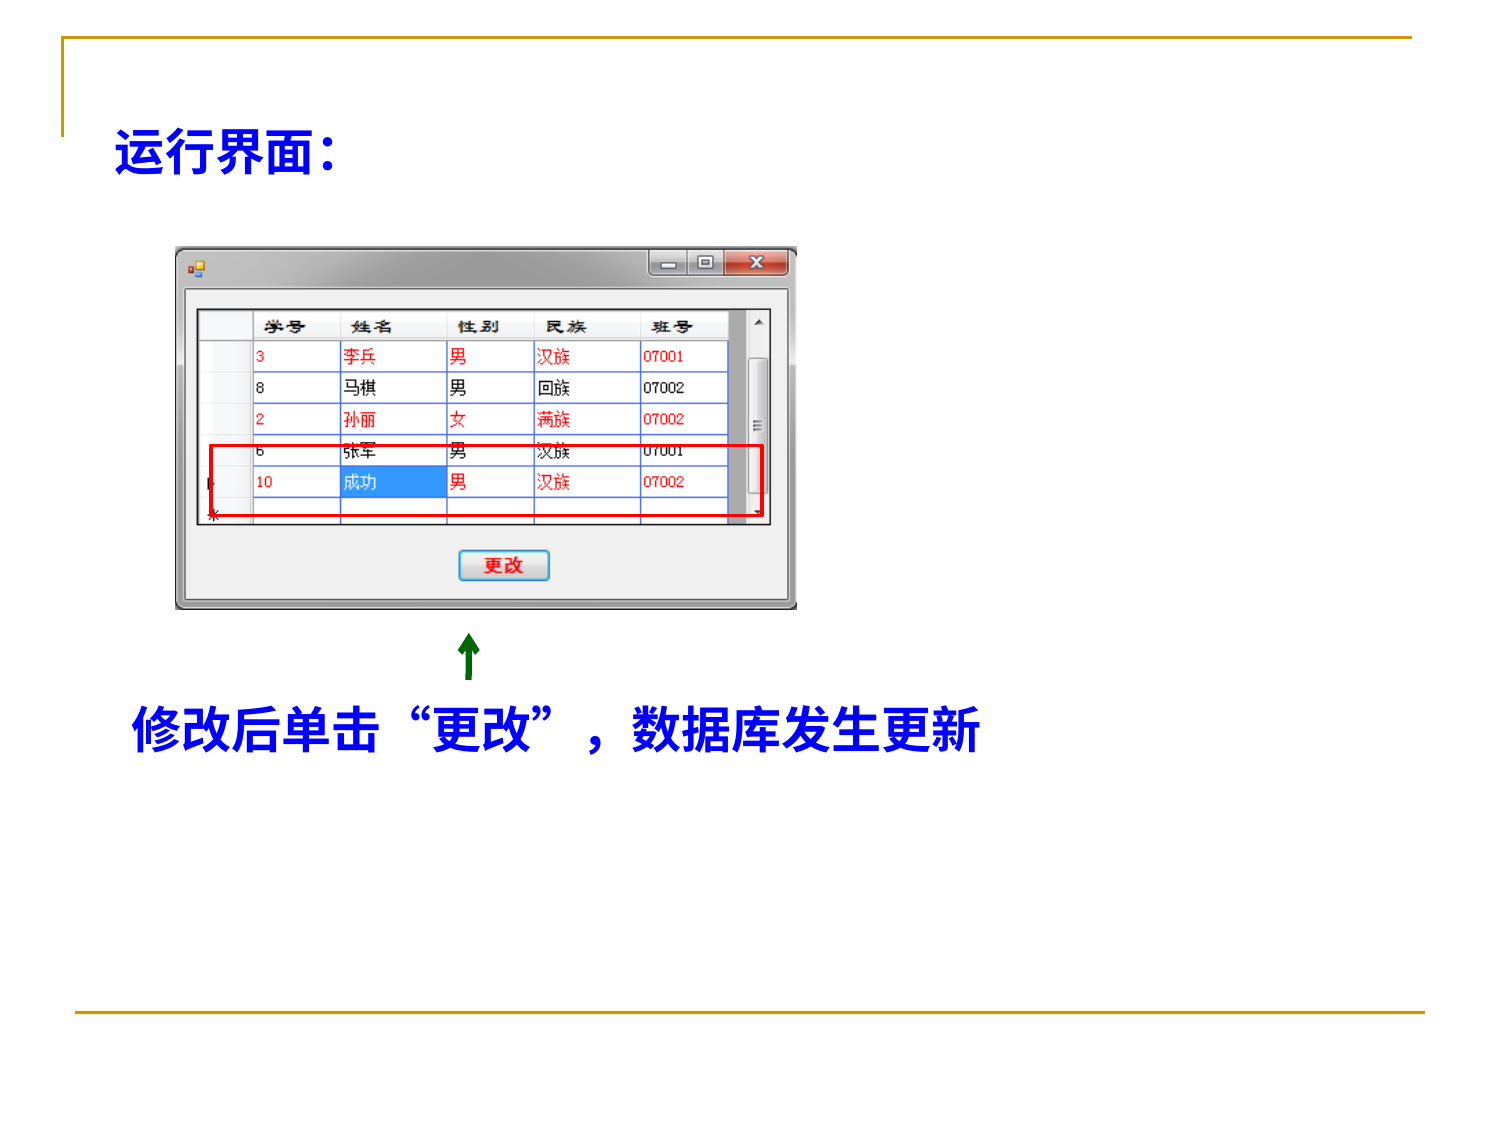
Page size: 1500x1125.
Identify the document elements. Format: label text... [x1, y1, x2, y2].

text_box 运行界面： [100, 113, 396, 189]
picture [175, 245, 798, 610]
text_box 修改后单击“更改”，数据库发生更新 [117, 691, 1020, 767]
